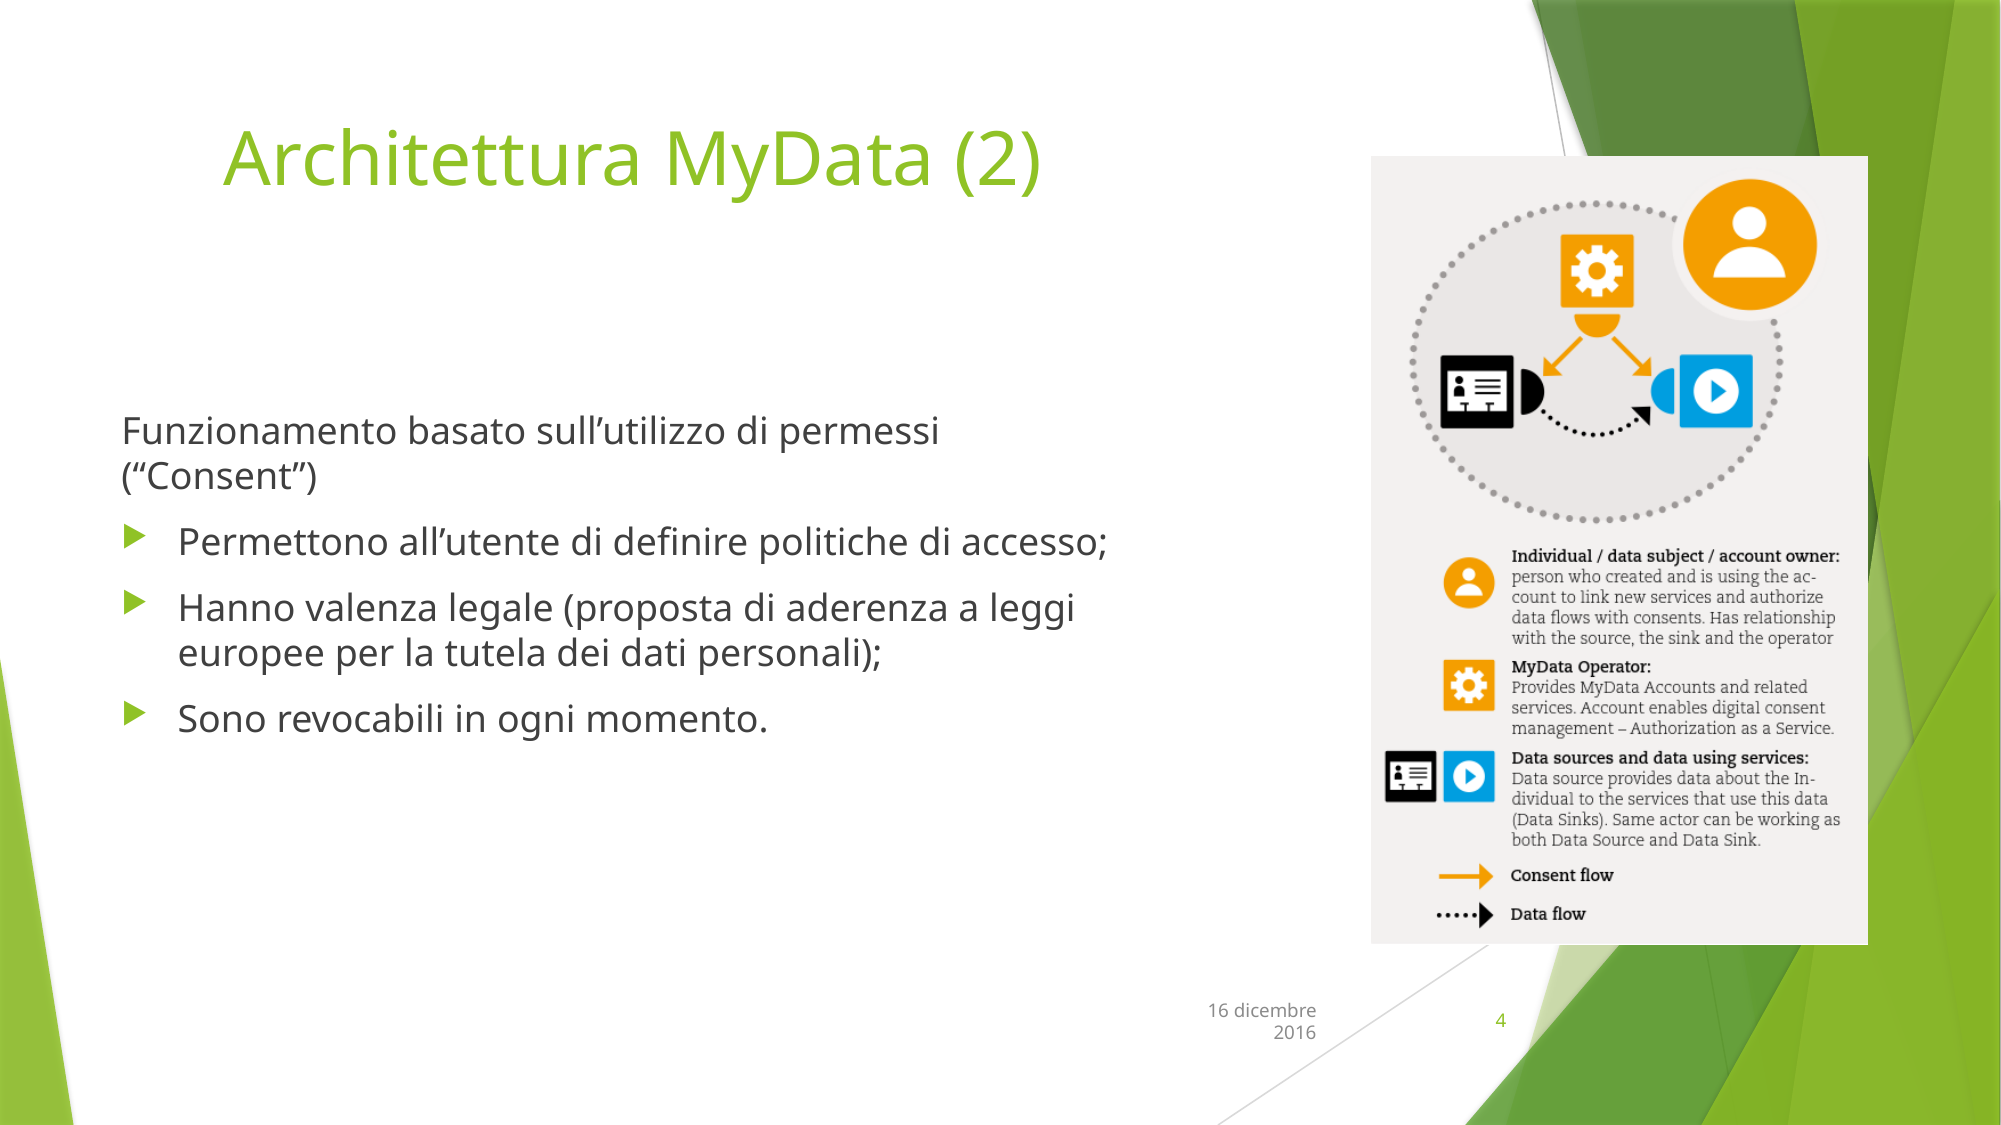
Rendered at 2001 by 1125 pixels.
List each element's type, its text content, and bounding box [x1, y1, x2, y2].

picture [1371, 155, 1869, 945]
slide_number 4 [1409, 991, 1522, 1051]
slide_number 16 dicembre 2016 [1181, 991, 1332, 1051]
title Architettura MyData (2) [106, 103, 1161, 379]
list Funzionamento basato sull’utilizzo di permessi (“Consent”) Permettono all’utente di definire politiche di accesso; Hanno valenza legale (proposta di aderenza a leggi europee per la tutela dei dati personali); Sono revocabili in ogni momento. [106, 399, 1161, 1021]
